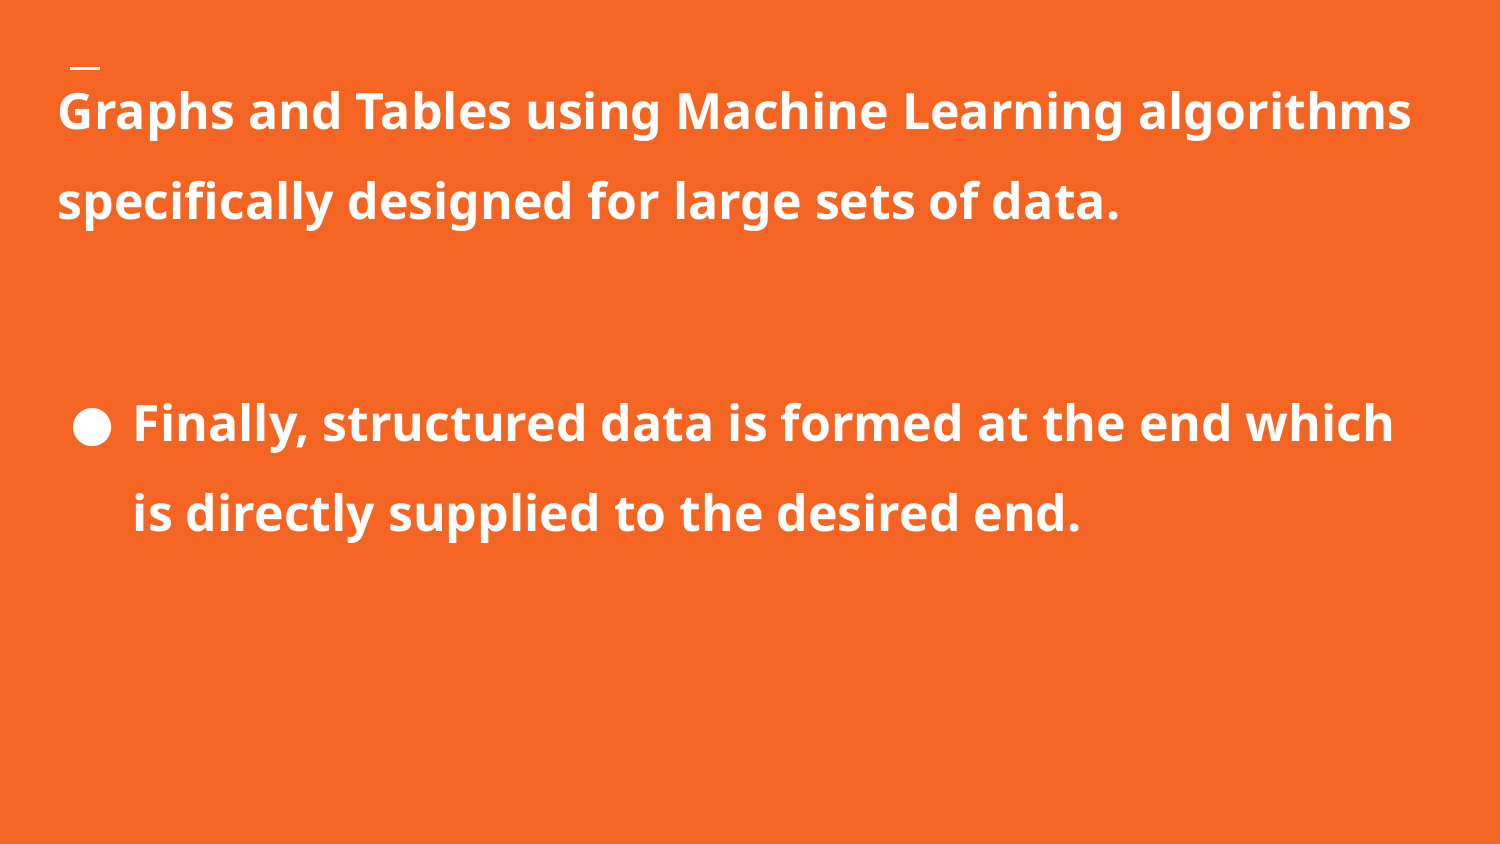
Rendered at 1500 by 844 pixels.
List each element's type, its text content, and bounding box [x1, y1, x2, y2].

title Graphs and Tables using Machine Learning algorithms specifically designed for large sets of data. Finally, structured data is formed at the end which is directly supplied to the desired end. [42, 34, 1458, 758]
